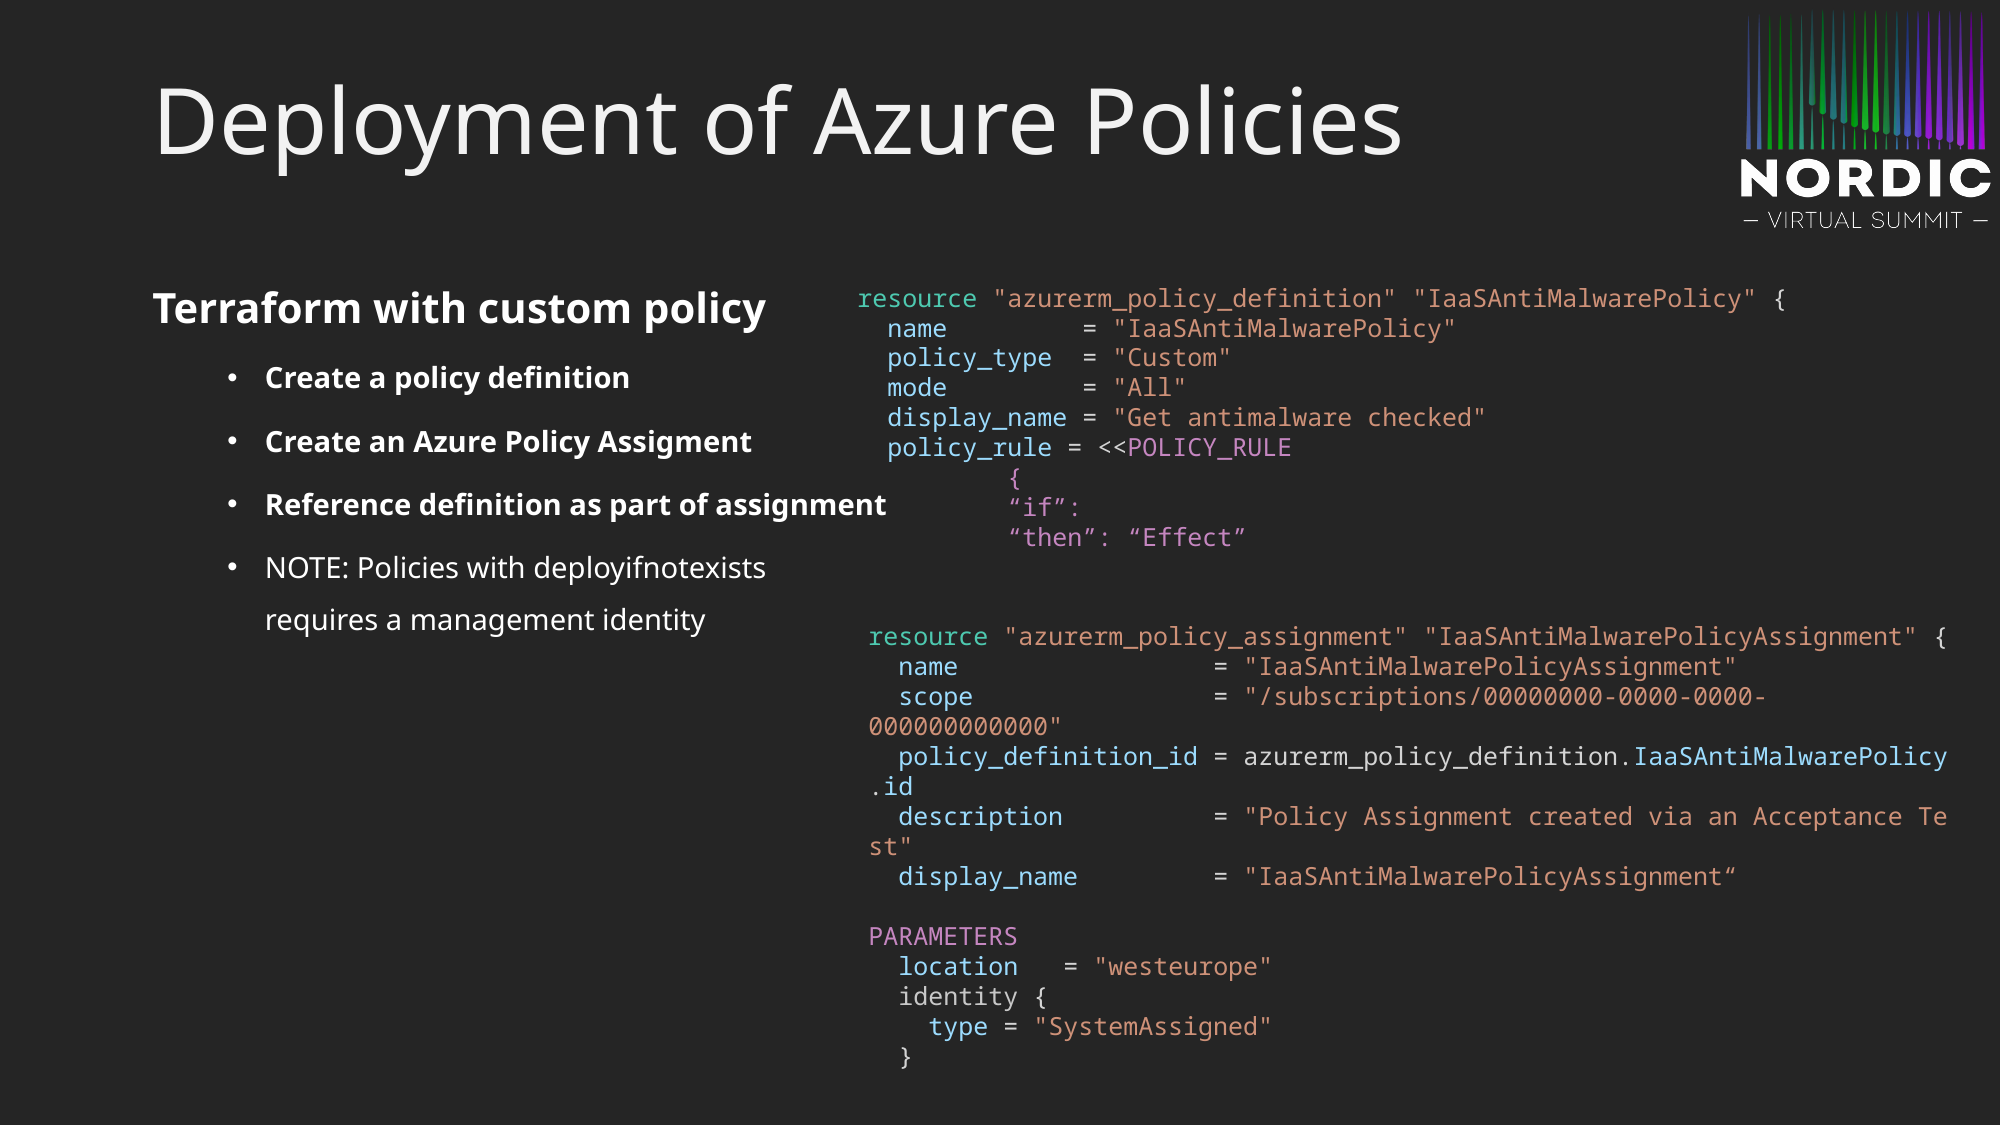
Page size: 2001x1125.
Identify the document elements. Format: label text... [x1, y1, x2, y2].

picture [1731, 0, 2001, 244]
list Terraform with custom policy Create a policy definition Create an Azure Policy Assigment Reference definition as part of assignment NOTE: Policies with deployifnotexists requires a management identity [137, 249, 1529, 1019]
title Deployment of Azure Policies [137, 59, 1624, 190]
text_box resource "azurerm_policy_definition" "IaaSAntiMalwarePolicy" { name = "IaaSAntiMalwarePolicy" policy_type = "Custom" mode = "All" display_name = "Get antimalware checked" policy_rule = <<POLICY_RULE { “if”: “then”: “Effect” [842, 274, 1849, 559]
text_box resource "azurerm_policy_assignment" "IaaSAntiMalwarePolicyAssignment" { name = "IaaSAntiMalwarePolicyAssignment" scope = "/subscriptions/00000000-0000-0000-000000000000" policy_definition_id = azurerm_policy_definition.IaaSAntiMalwarePolicy.id description = "Policy Assignment created via an Acceptance Test" display_name = "IaaSAntiMalwarePolicyAssignment“ PARAMETERS location = "westeurope" identity { type = "SystemAssigned" } [853, 613, 1977, 1108]
